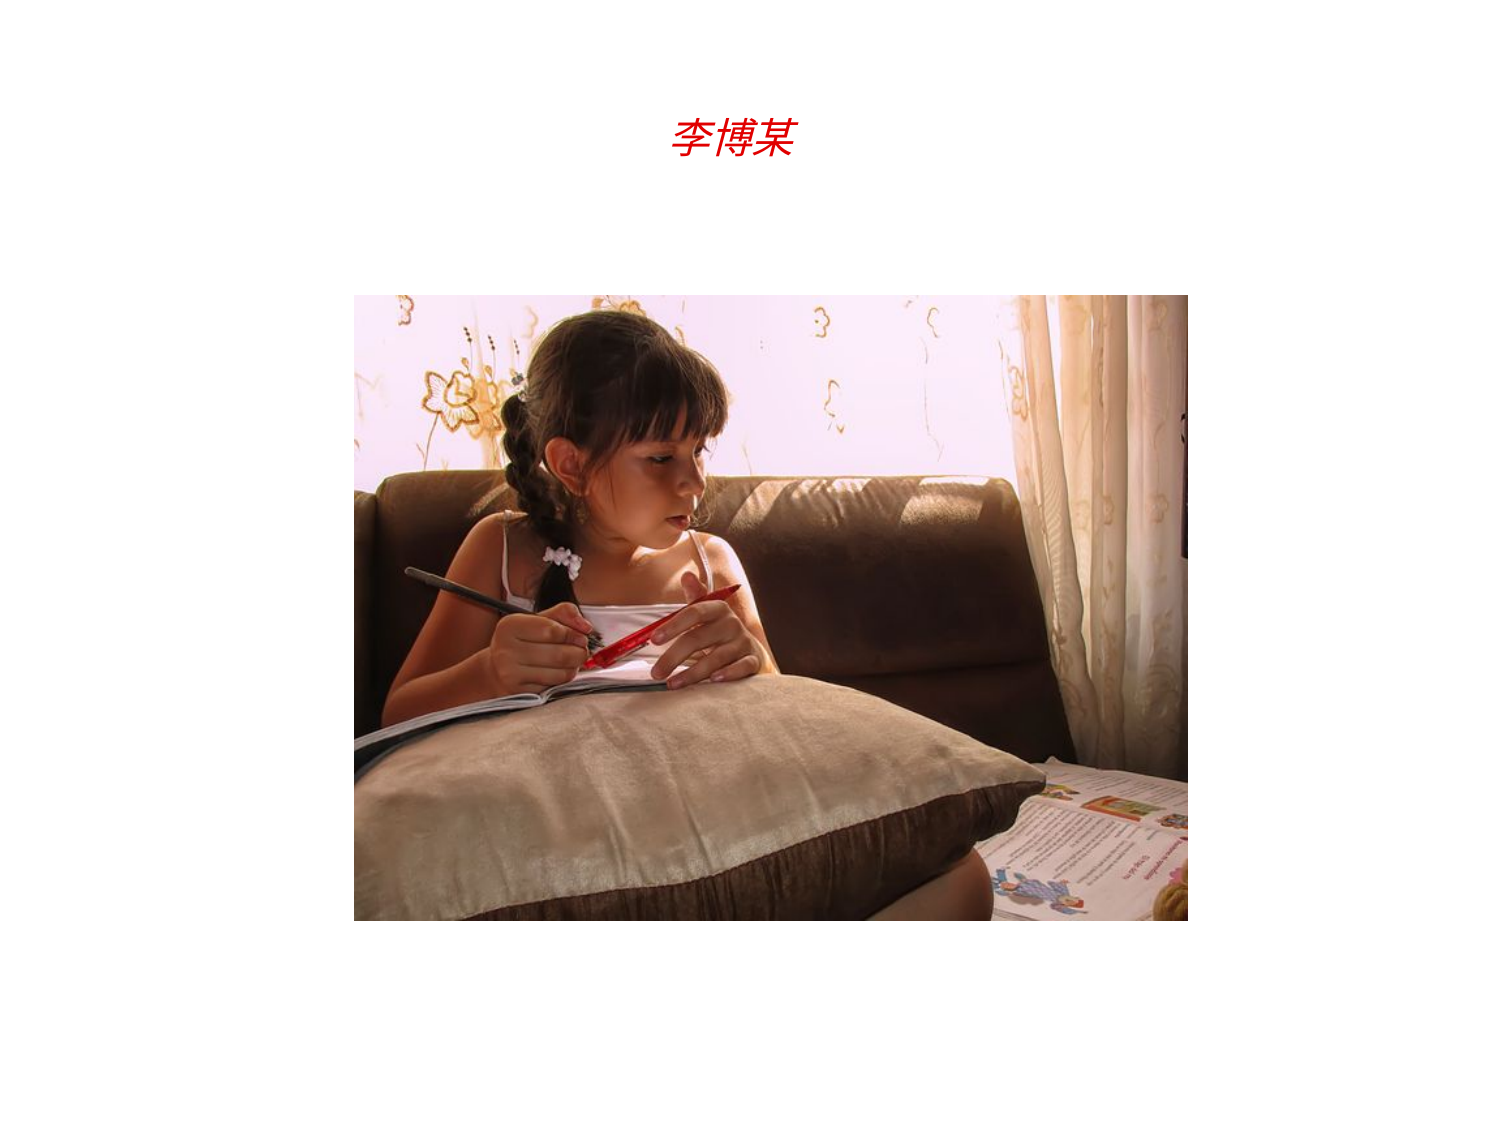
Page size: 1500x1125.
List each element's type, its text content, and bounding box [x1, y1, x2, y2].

picture [354, 295, 1188, 921]
text_box 李博某 [653, 59, 809, 169]
